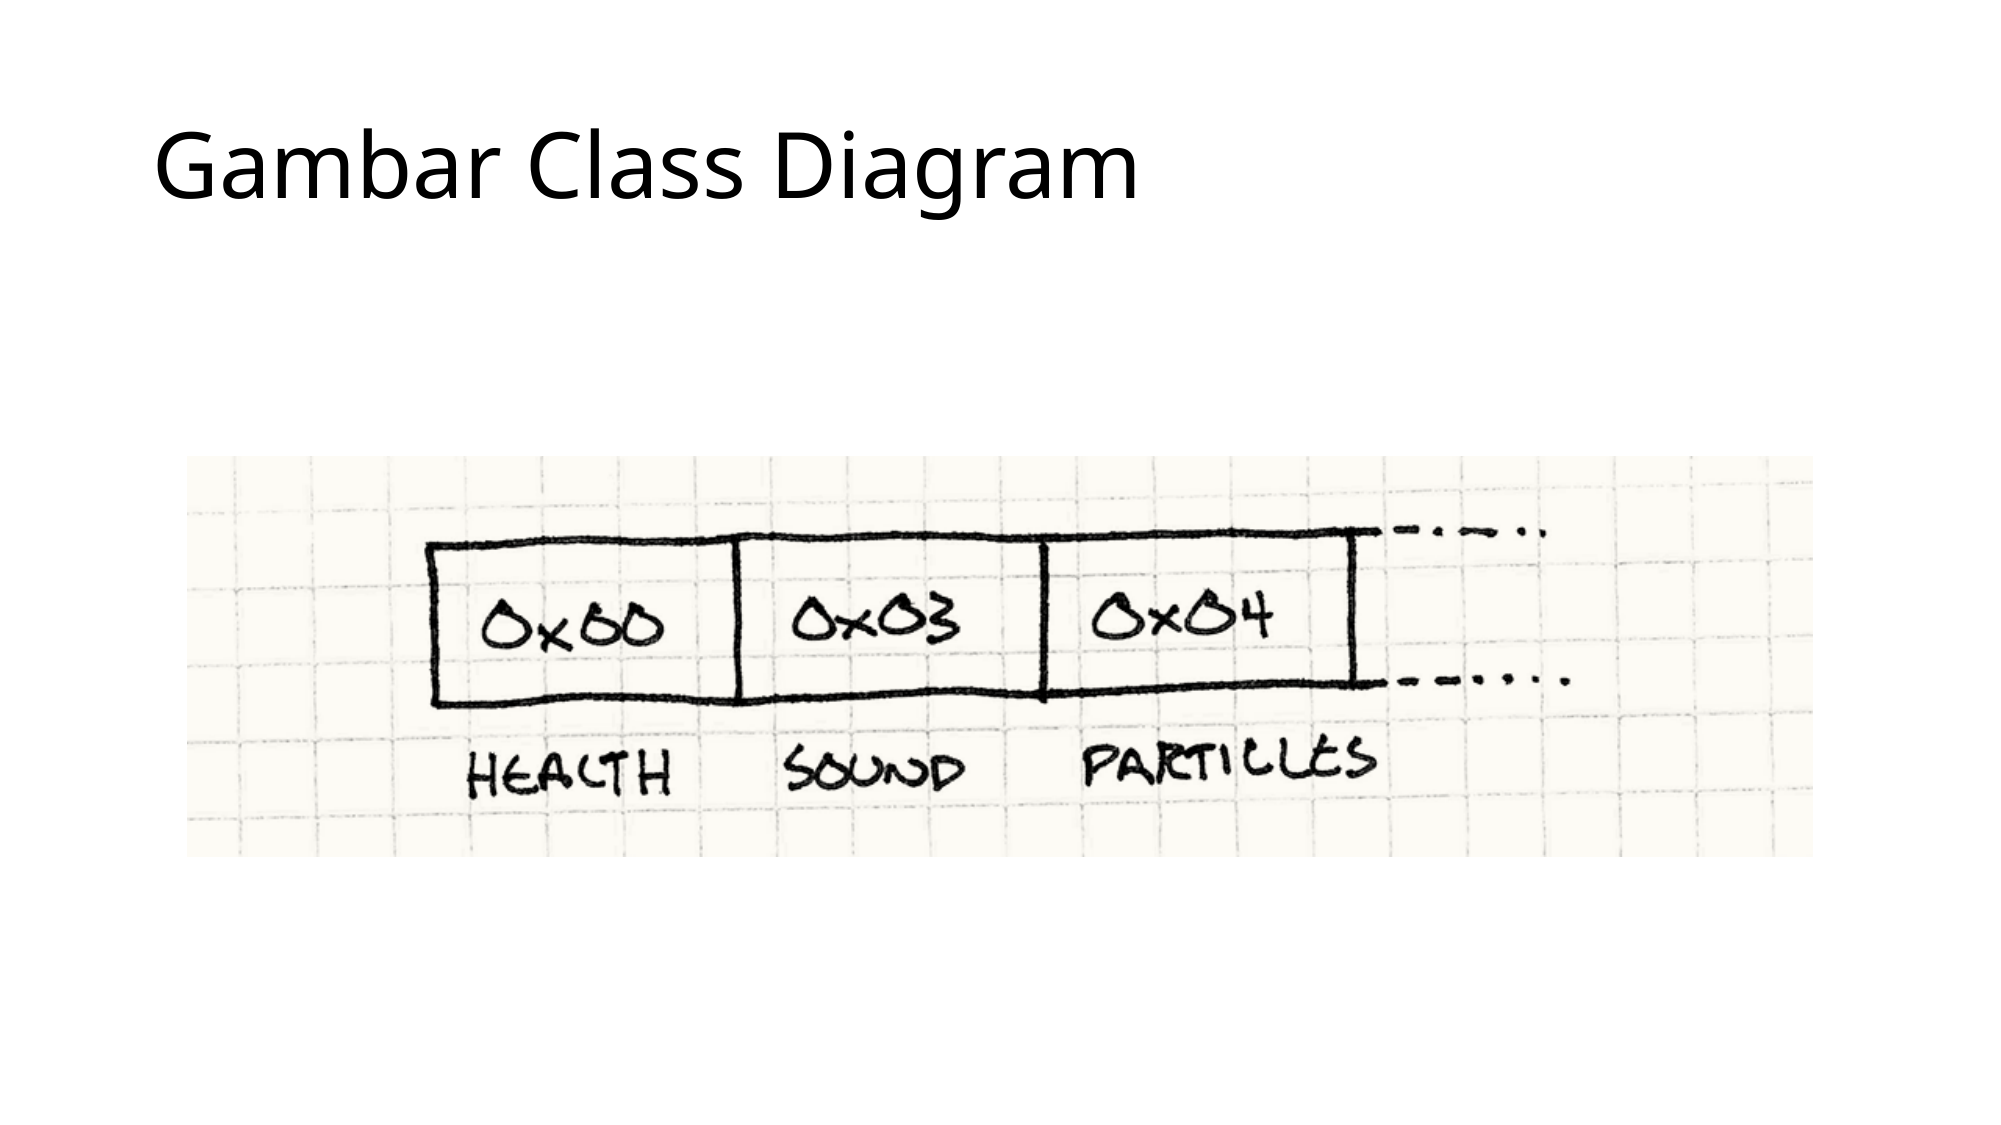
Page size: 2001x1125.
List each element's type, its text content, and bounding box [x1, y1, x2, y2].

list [187, 456, 1813, 857]
title Gambar Class Diagram [137, 59, 1863, 278]
